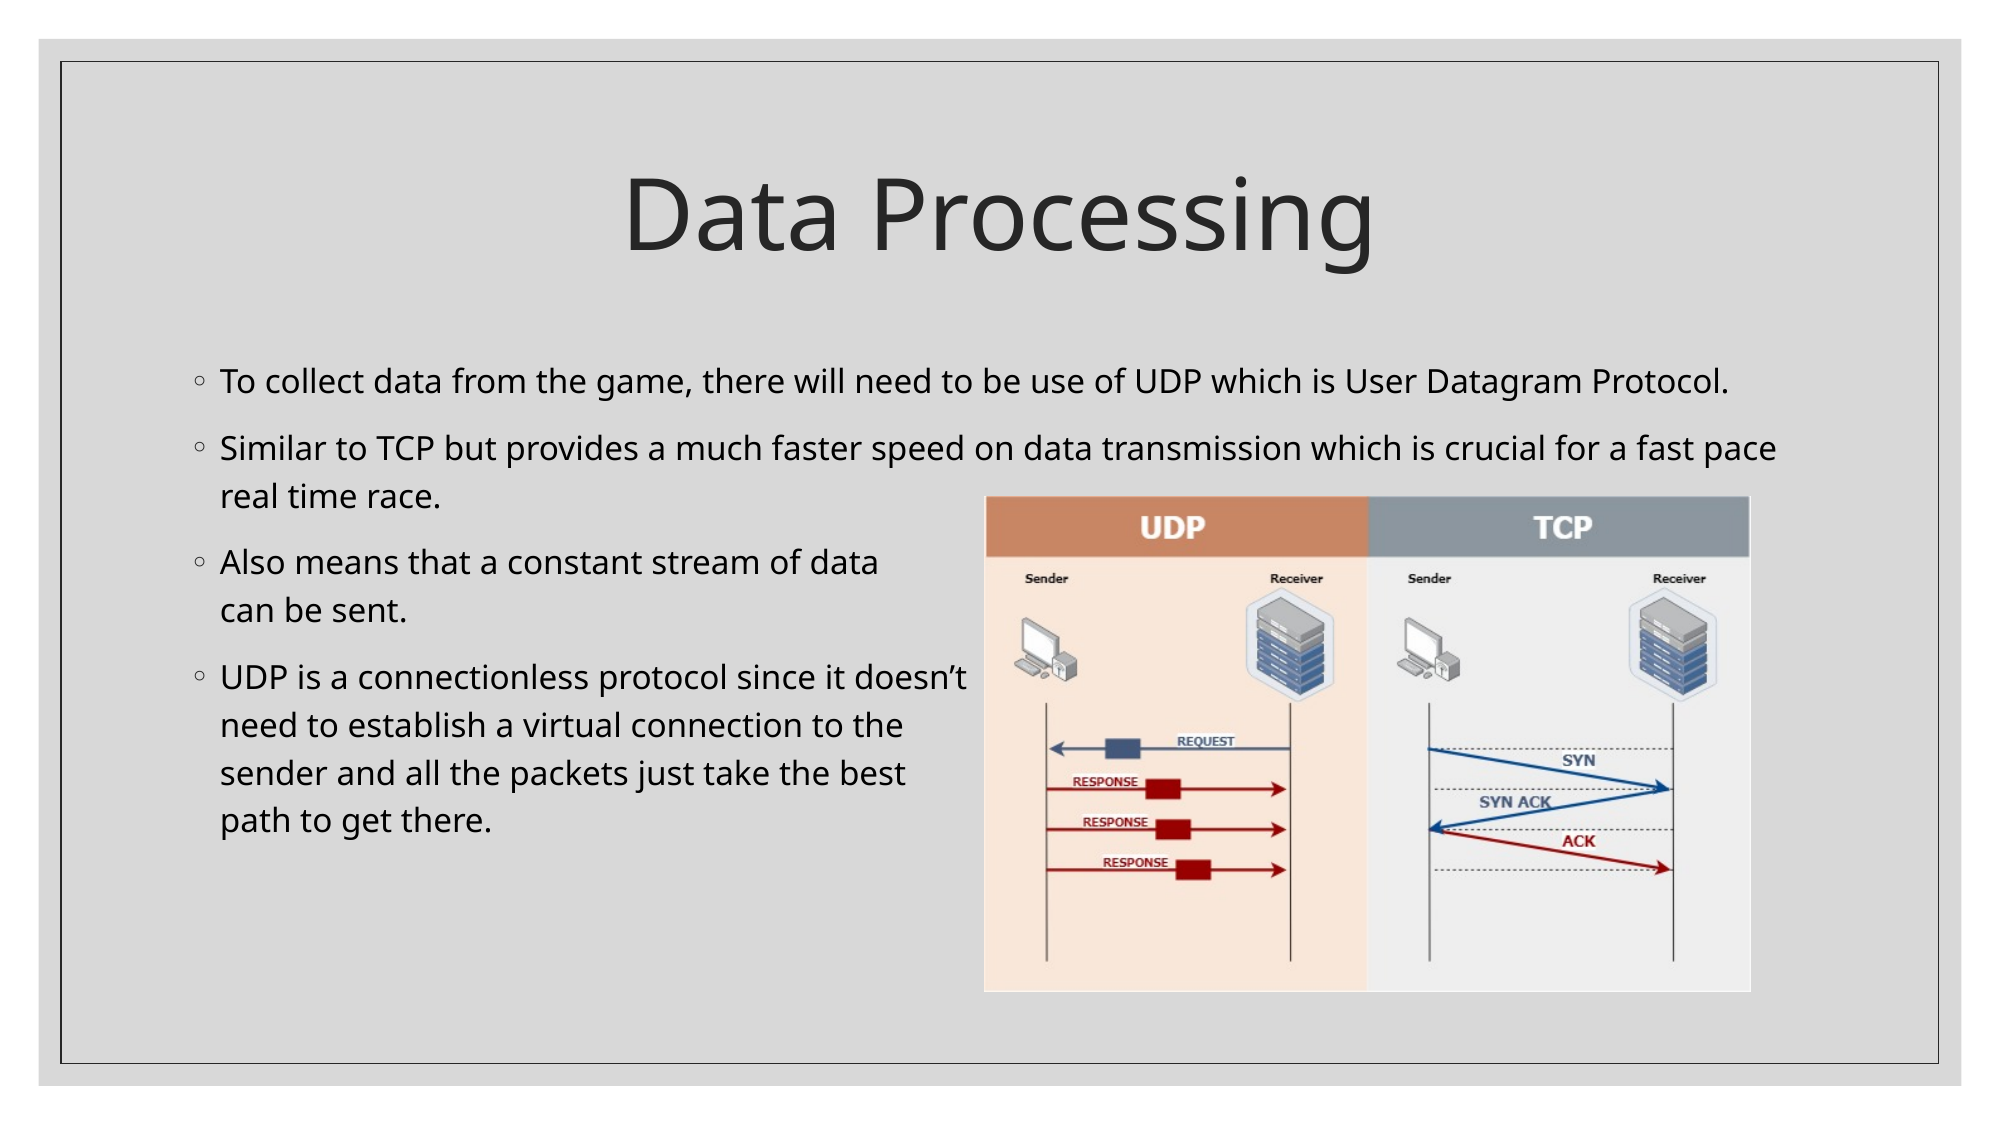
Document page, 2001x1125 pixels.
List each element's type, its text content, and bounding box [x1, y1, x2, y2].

list To collect data from the game, there will need to be use of UDP which is User Datagram Protocol. Similar to TCP but provides a much faster speed on data transmission which is crucial for a fast pace real time race. Also means that a constant stream of data can be sent. UDP is a connectionless protocol since it doesn’t need to establish a virtual connection to the sender and all the packets just take the best path to get there. [174, 345, 1825, 977]
title Data Processing [174, 105, 1825, 331]
picture [984, 496, 1751, 992]
